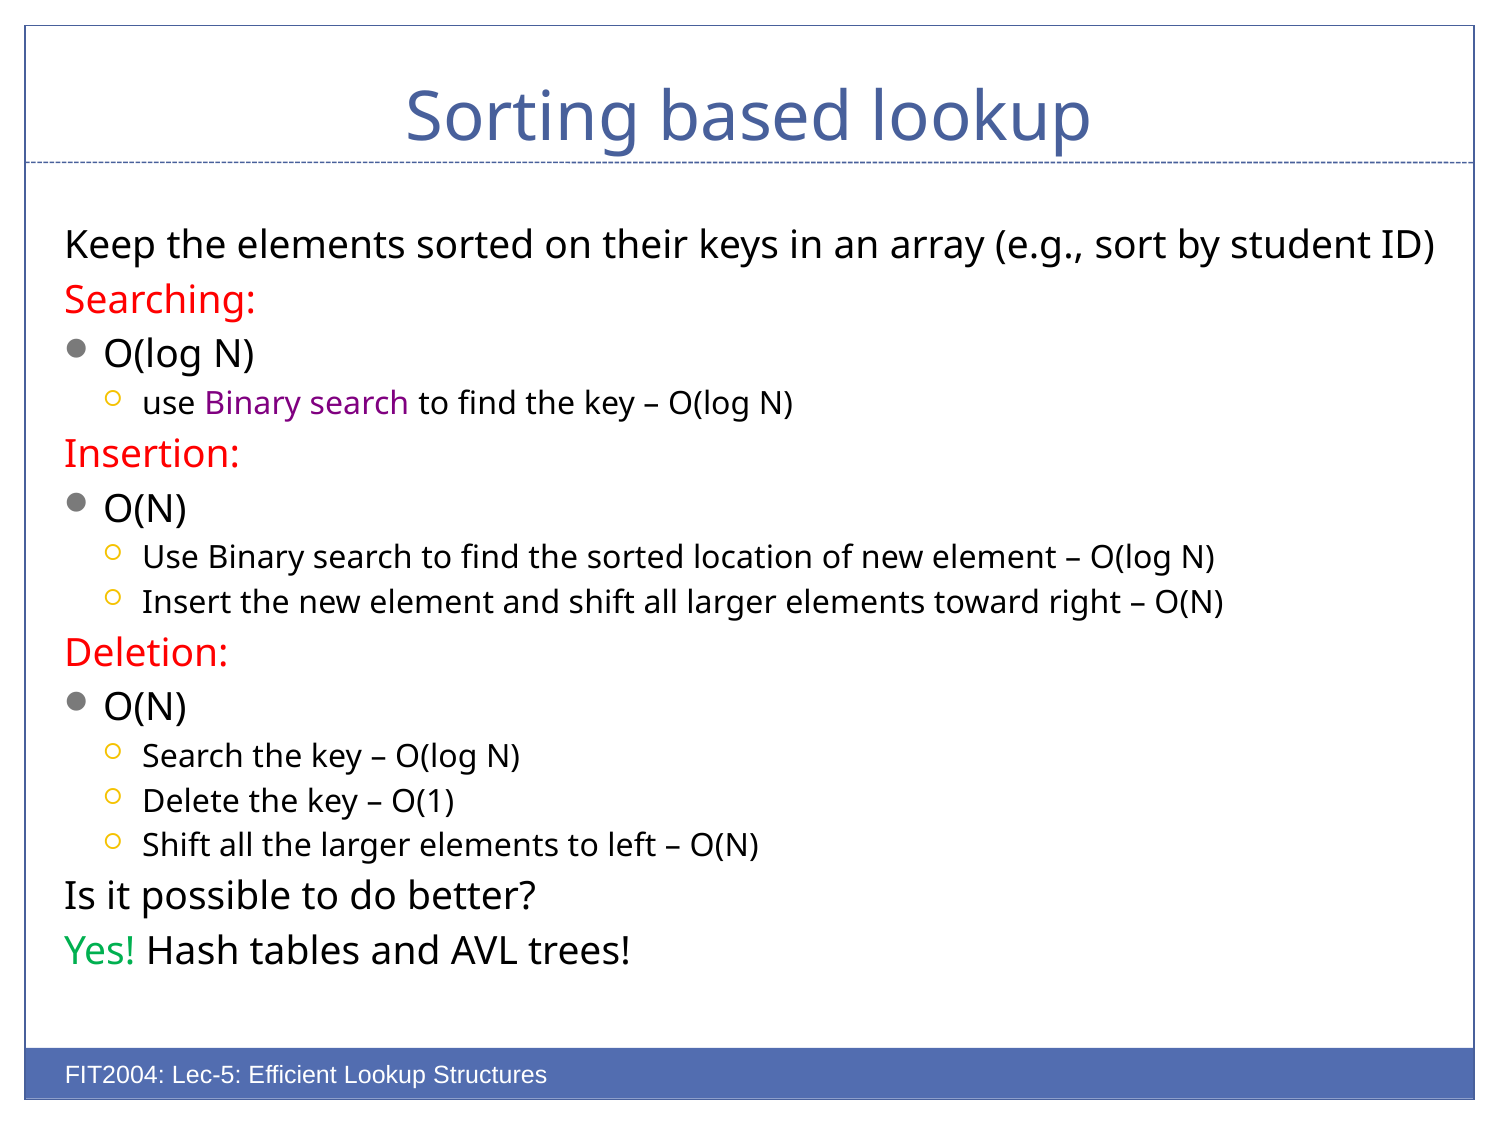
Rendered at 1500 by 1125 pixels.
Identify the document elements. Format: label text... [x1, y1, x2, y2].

footer FIT2004: Lec-5: Efficient Lookup Structures [50, 1051, 800, 1112]
list Keep the elements sorted on their keys in an array (e.g., sort by student ID) Searching: O(log N) use Binary search to find the key – O(log N) Insertion: O(N) Use Binary search to find the sorted location of new element – O(log N) Insert the new element and shift all larger elements toward right – O(N) Deletion: O(N) Search the key – O(log N) Delete the key – O(1) Shift all the larger elements to left – O(N) Is it possible to do better? Yes! Hash tables and AVL trees! [49, 212, 1475, 1001]
title Sorting based lookup [49, 37, 1450, 162]
